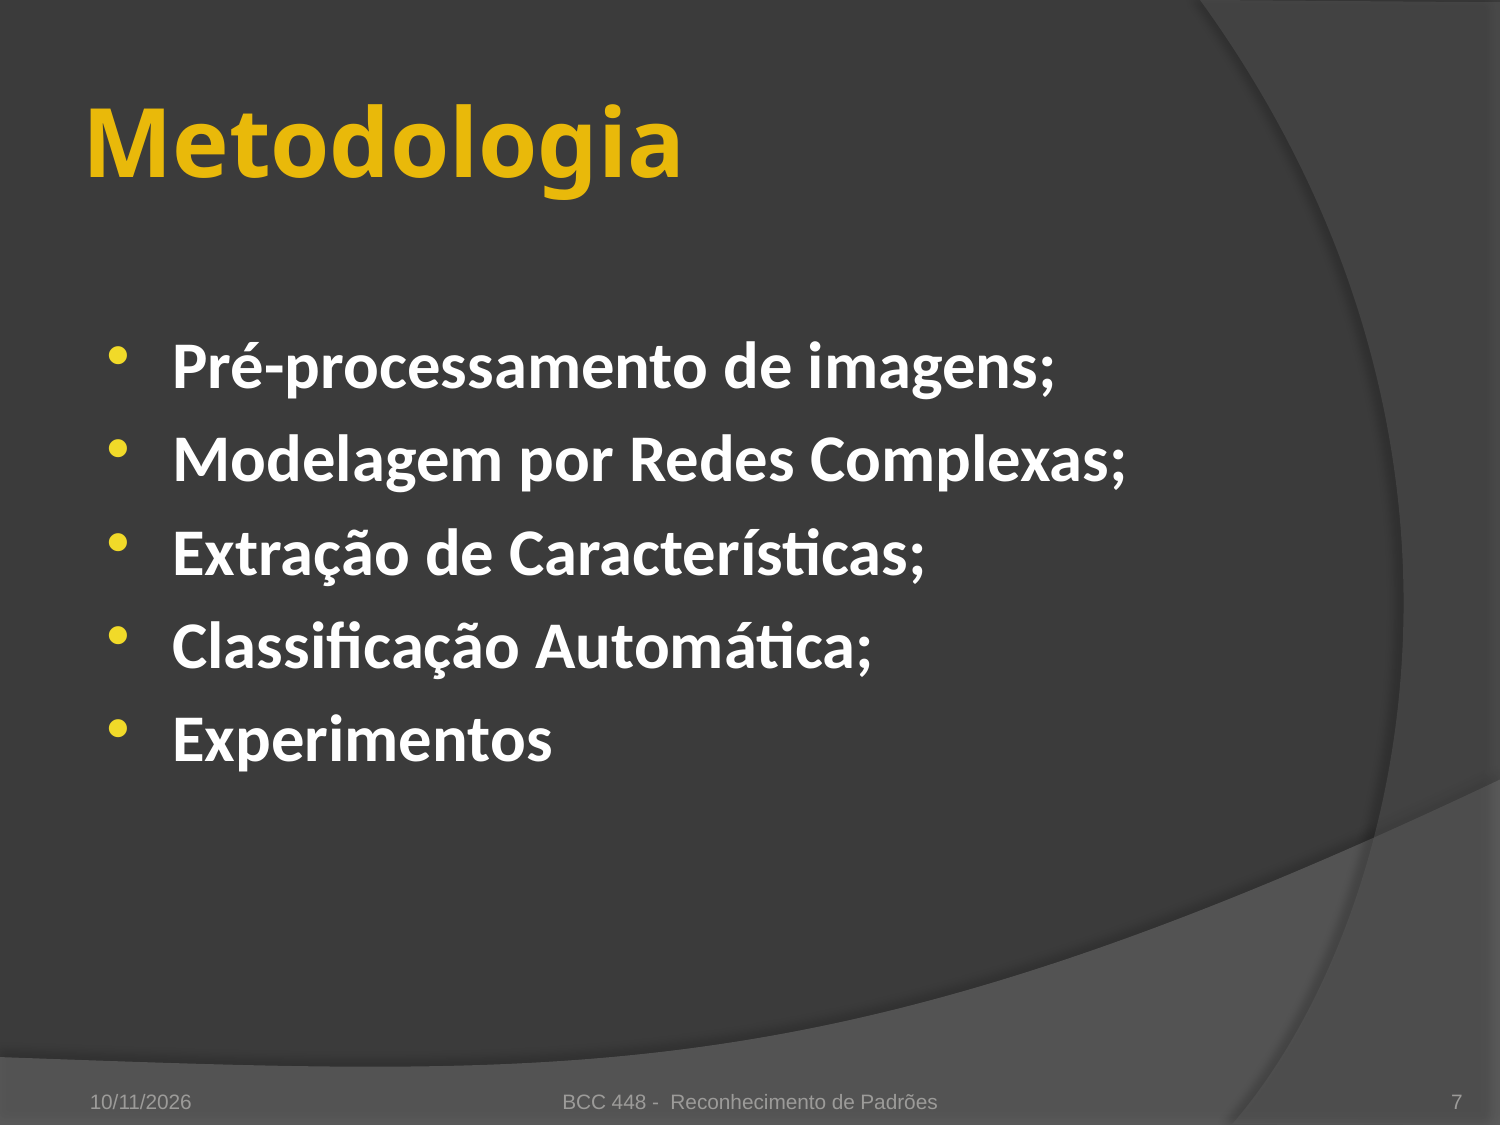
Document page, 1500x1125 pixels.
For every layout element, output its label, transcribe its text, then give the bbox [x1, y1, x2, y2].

slide_number 7 [1337, 1053, 1463, 1114]
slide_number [75, 1053, 425, 1114]
footer BCC 448 - Reconhecimento de Padrões [512, 1053, 988, 1114]
title Metodologia [75, 45, 1300, 233]
list Pré-processamento de imagens; Modelagem por Redes Complexas; Extração de Características; Classificação Automática; Experimentos [88, 314, 1378, 811]
